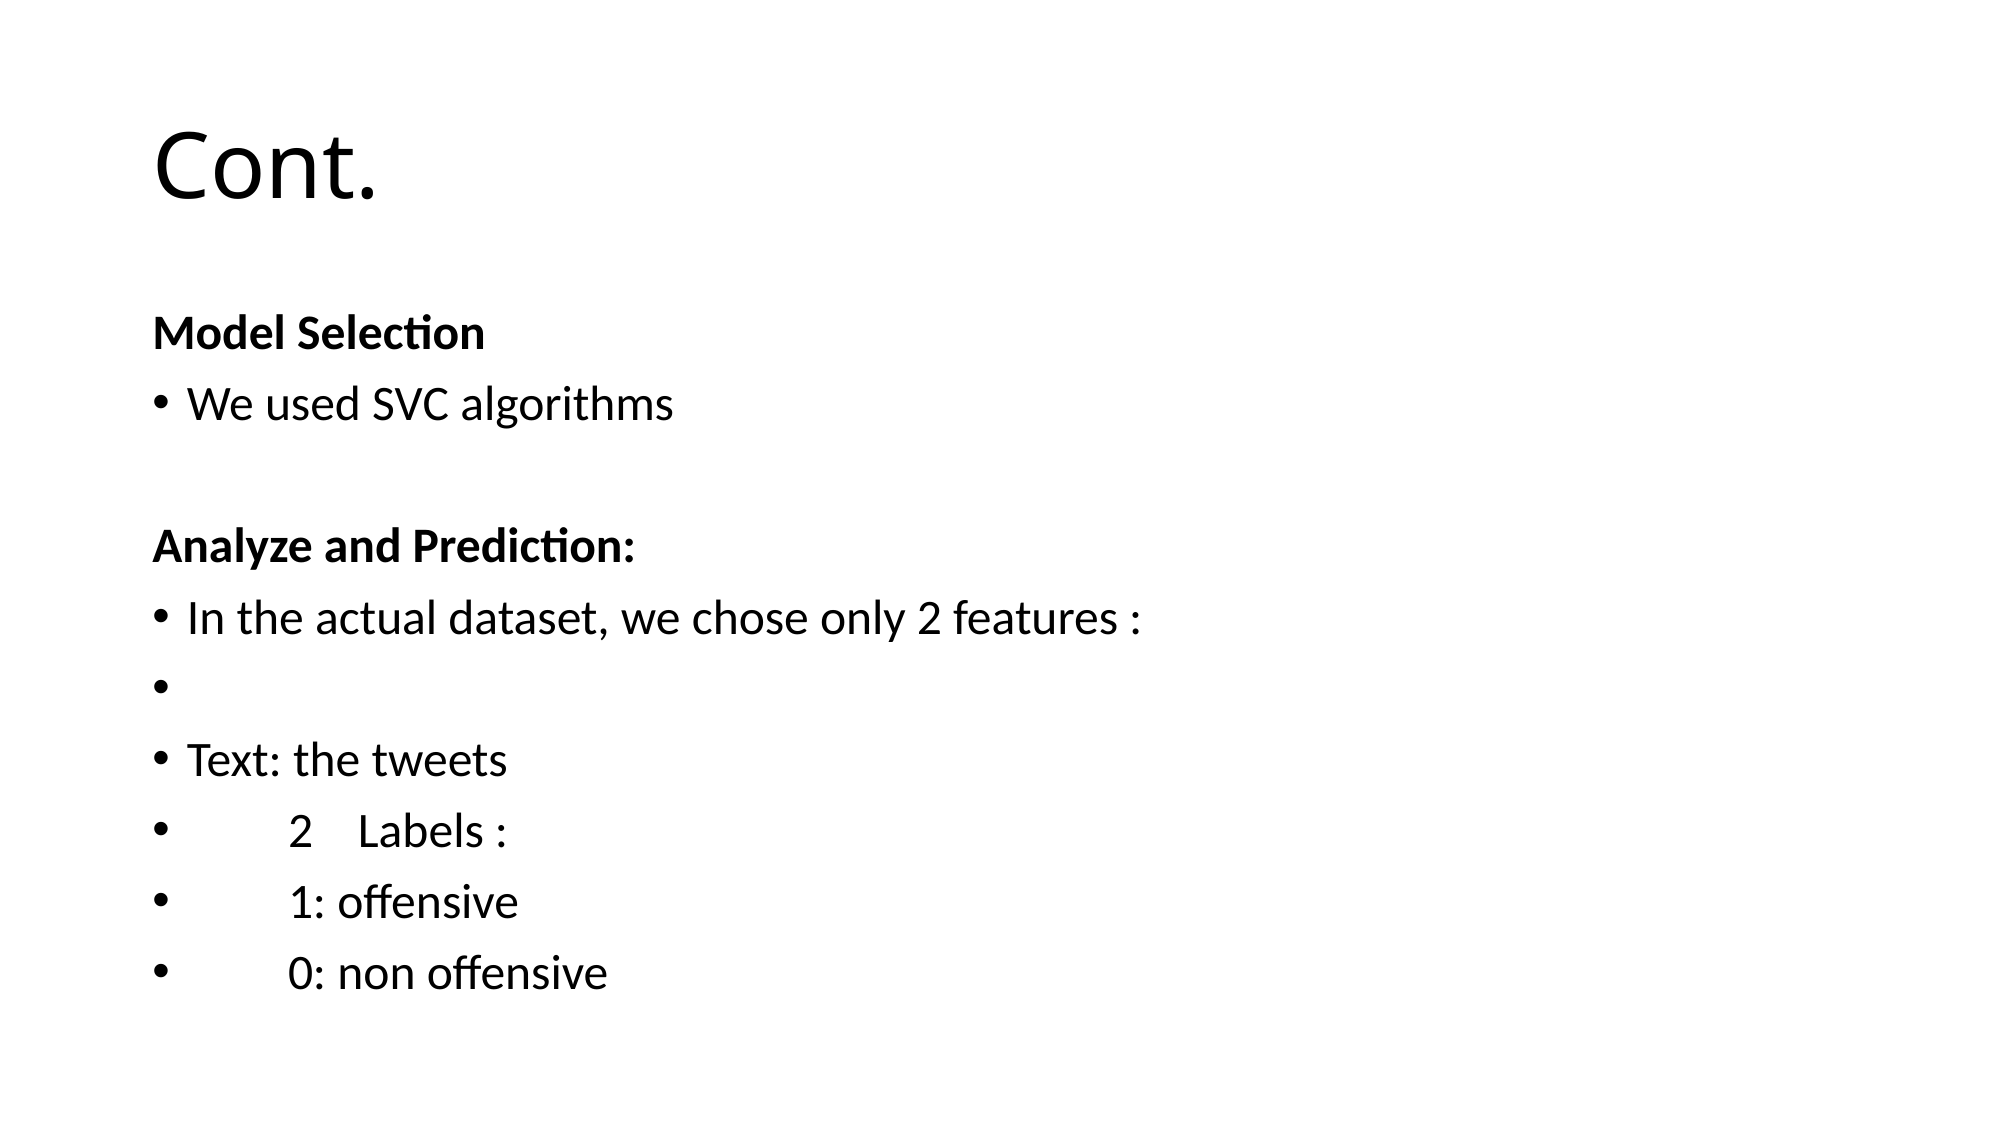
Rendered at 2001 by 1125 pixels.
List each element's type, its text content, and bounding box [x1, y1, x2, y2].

list Model Selection We used SVC algorithms Analyze and Prediction: In the actual dataset, we chose only 2 features : Text: the tweets 2 Labels : 1: offensive 0: non offensive [137, 299, 1863, 1014]
title Cont. [137, 59, 1863, 278]
